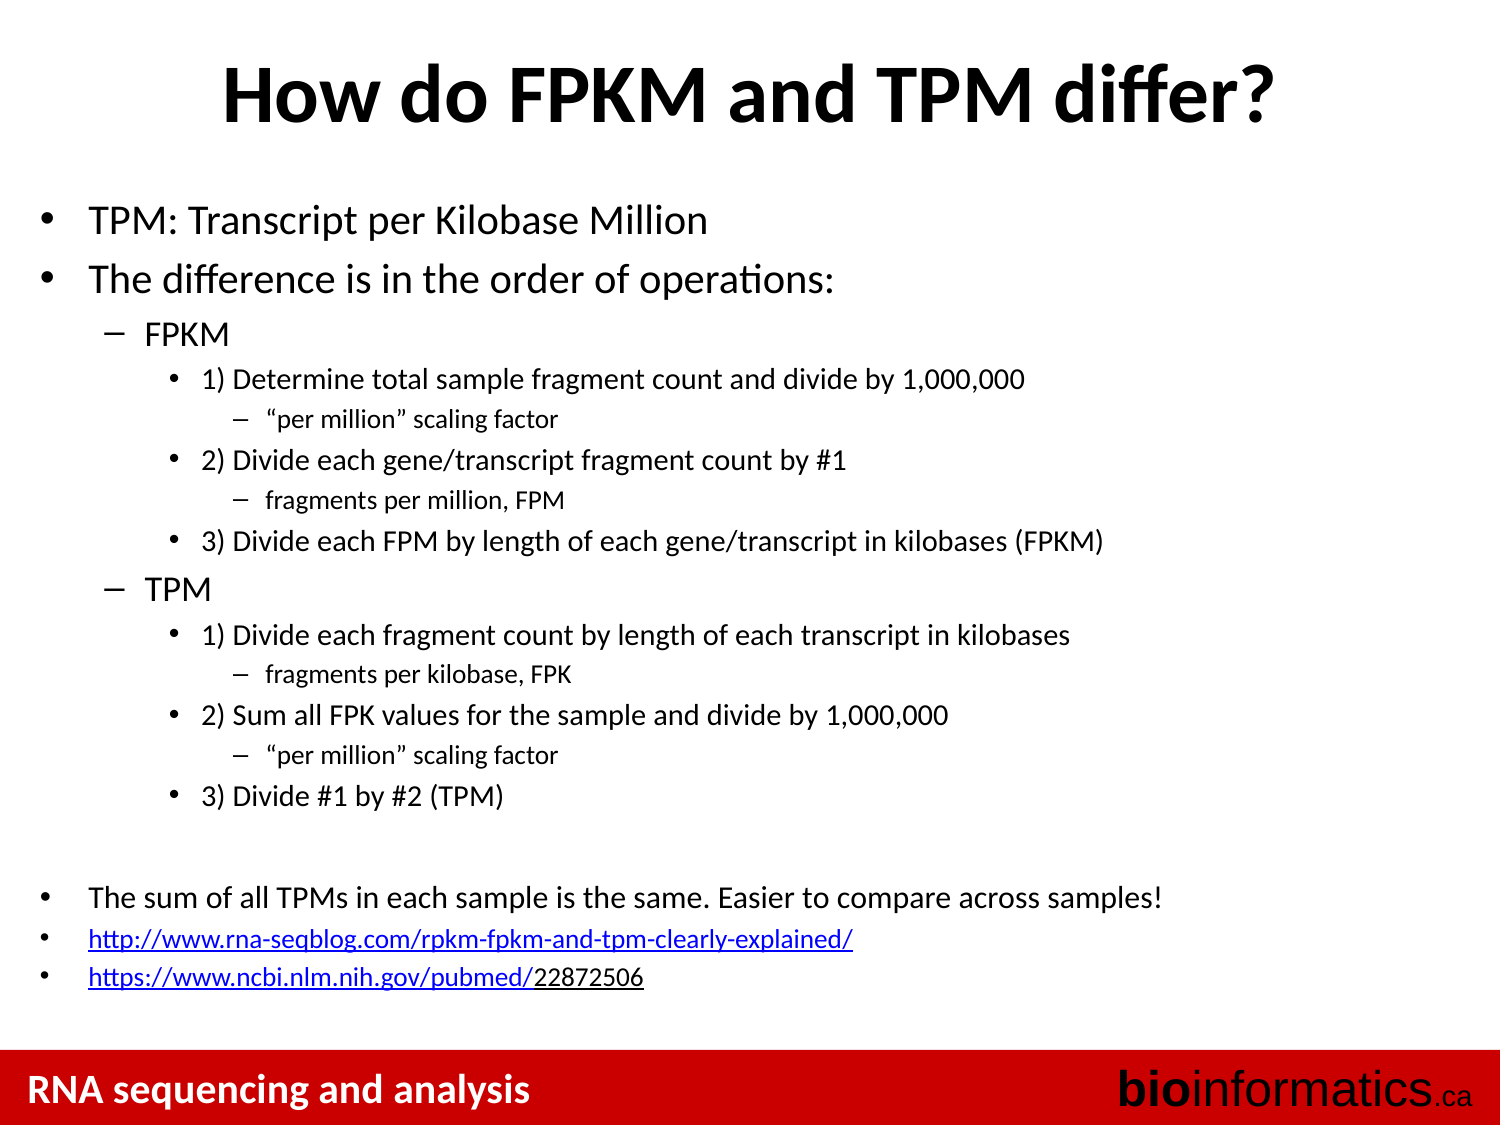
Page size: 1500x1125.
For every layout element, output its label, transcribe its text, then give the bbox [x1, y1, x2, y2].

title How do FPKM and TPM differ? [24, 0, 1475, 183]
list TPM: Transcript per Kilobase Million The difference is in the order of operations: FPKM 1) Determine total sample fragment count and divide by 1,000,000 “per million” scaling factor 2) Divide each gene/transcript fragment count by #1 fragments per million, FPM 3) Divide each FPM by length of each gene/transcript in kilobases (FPKM) TPM 1) Divide each fragment count by length of each transcript in kilobases fragments per kilobase, FPK 2) Sum all FPK values for the sample and divide by 1,000,000 “per million” scaling factor 3) Divide #1 by #2 (TPM) The sum of all TPMs in each sample is the same. Easier to compare across samples! http://www.rna-seqblog.com/rpkm-fpkm-and-tpm-clearly-explained/ https://www.ncbi.nlm.nih.gov/pubmed/22872506 [24, 184, 1475, 1000]
